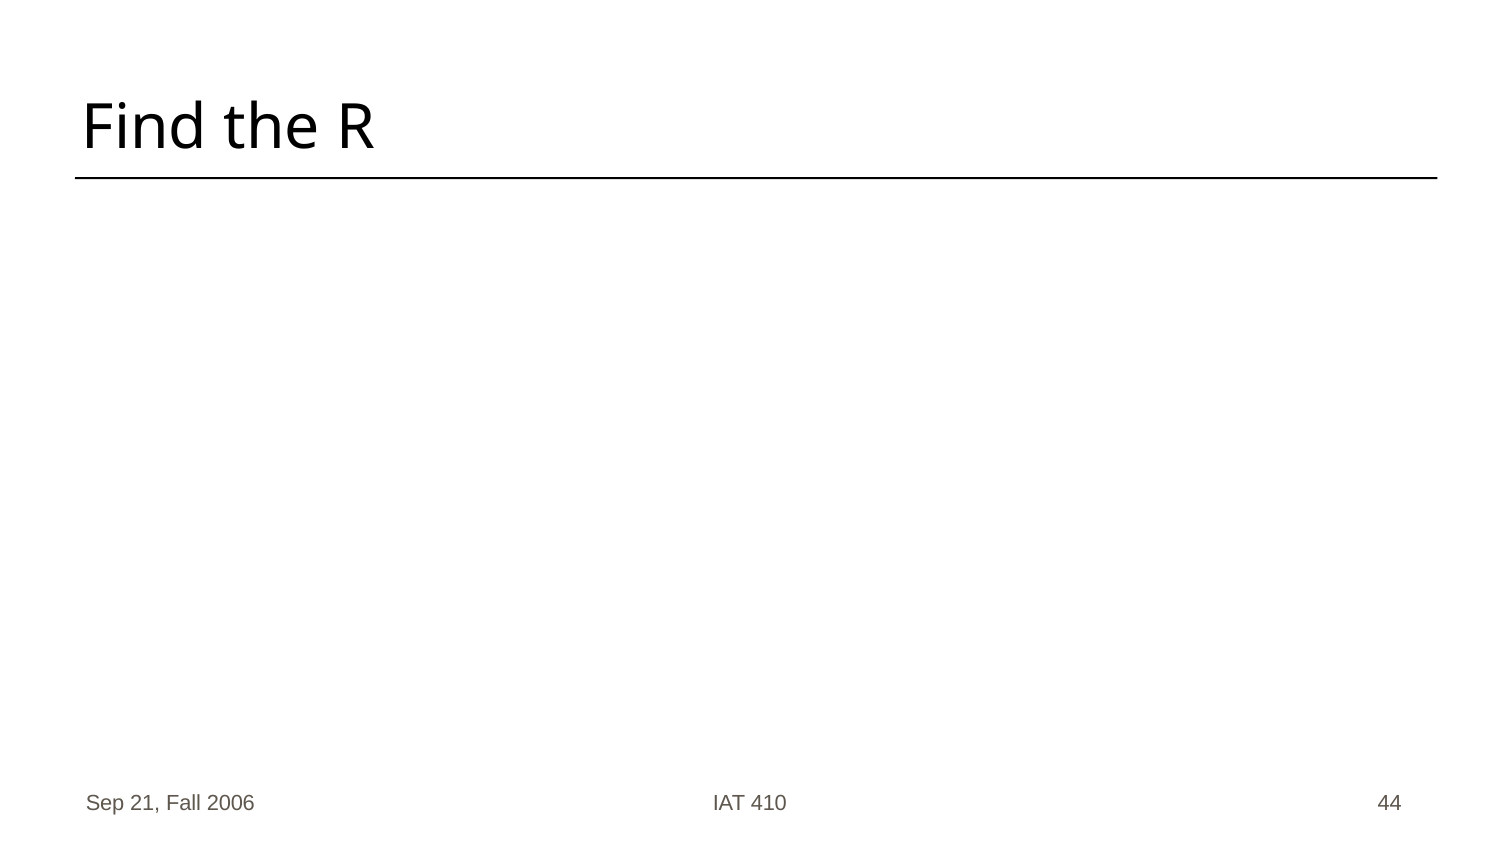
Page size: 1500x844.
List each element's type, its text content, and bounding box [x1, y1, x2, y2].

title Find the R [66, 28, 1342, 169]
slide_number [70, 766, 384, 823]
slide_number 44 [1104, 766, 1417, 823]
footer IAT 410 [512, 766, 988, 823]
